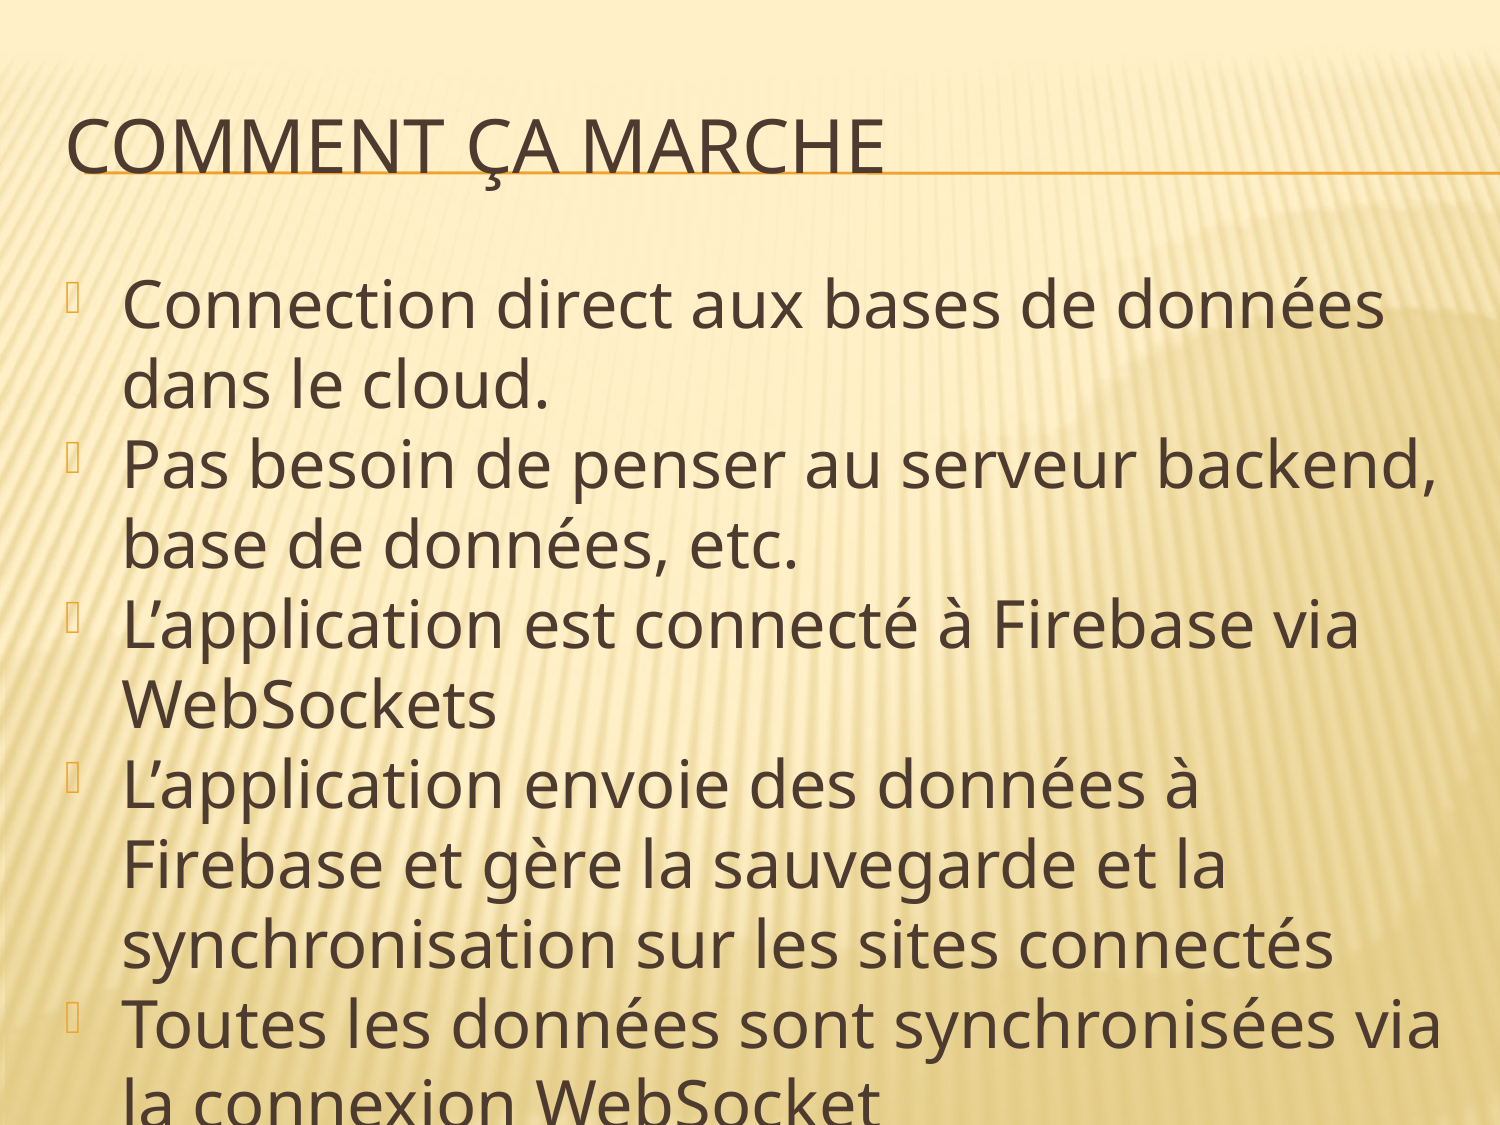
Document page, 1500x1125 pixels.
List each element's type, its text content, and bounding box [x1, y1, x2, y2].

text_box Comment ça marche [49, 74, 1475, 213]
text_box Connection direct aux bases de données dans le cloud. Pas besoin de penser au serveur backend, base de données, etc. L’application est connecté à Firebase via WebSockets L’application envoie des données à Firebase et gère la sauvegarde et la synchronisation sur les sites connectés Toutes les données sont synchronisées via la connexion WebSocket [49, 254, 1475, 998]
picture [0, 0, 1500, 1125]
